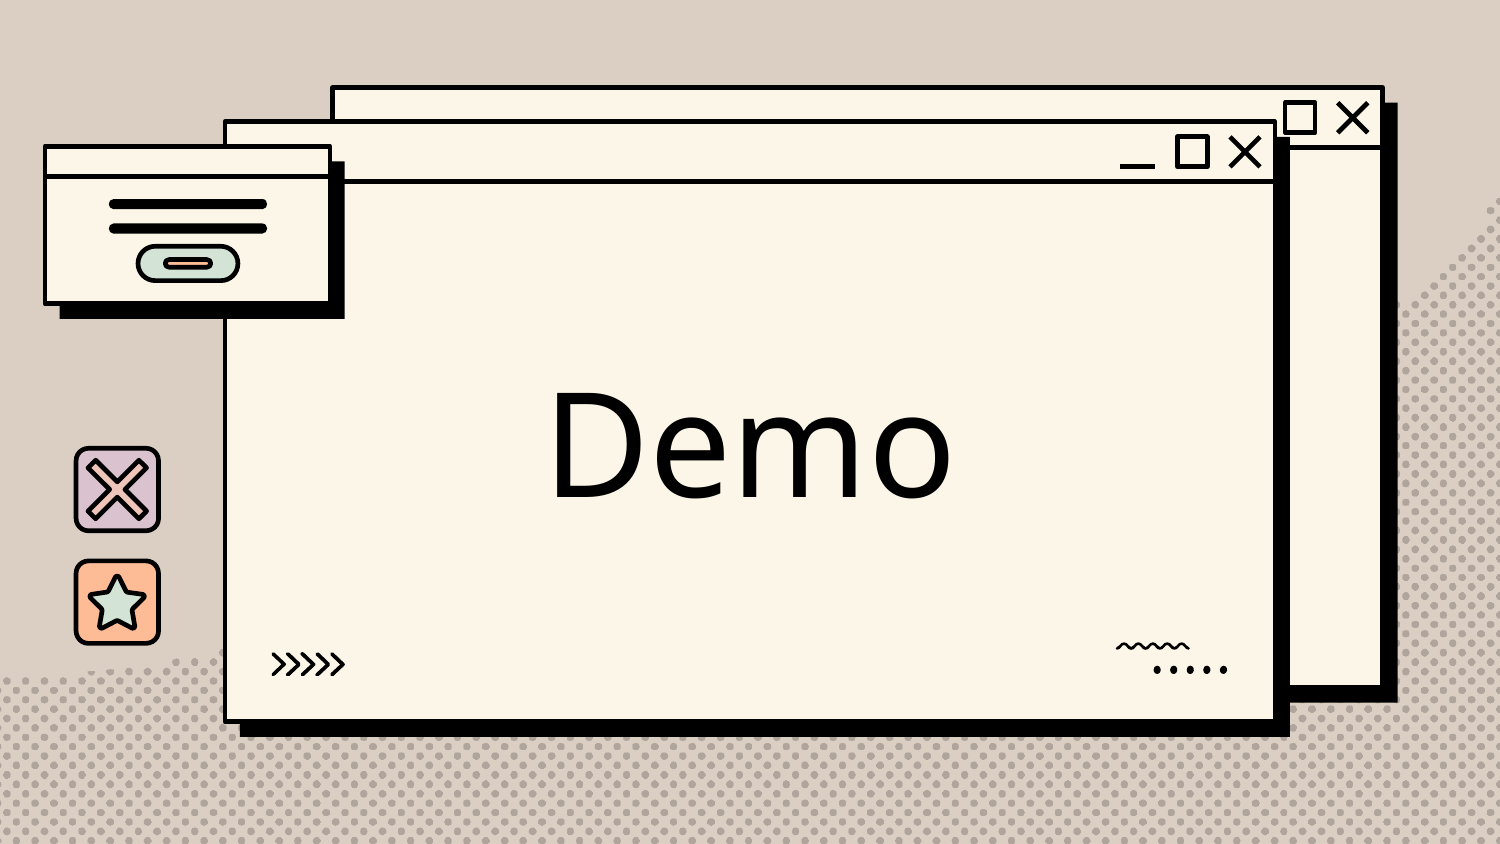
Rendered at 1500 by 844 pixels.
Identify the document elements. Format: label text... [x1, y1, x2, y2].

text_box [1203, 665, 1211, 674]
text_box [1219, 665, 1228, 674]
text_box [285, 652, 301, 676]
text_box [44, 145, 345, 319]
text_box [1186, 665, 1194, 674]
text_box [1115, 642, 1190, 650]
text_box [1170, 665, 1178, 674]
text_box [1153, 665, 1161, 674]
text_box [66, 438, 169, 541]
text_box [75, 560, 159, 644]
text_box [271, 652, 287, 676]
text_box [330, 652, 345, 676]
text_box [315, 652, 330, 676]
text_box [300, 652, 316, 676]
title Demo [300, 214, 1200, 665]
